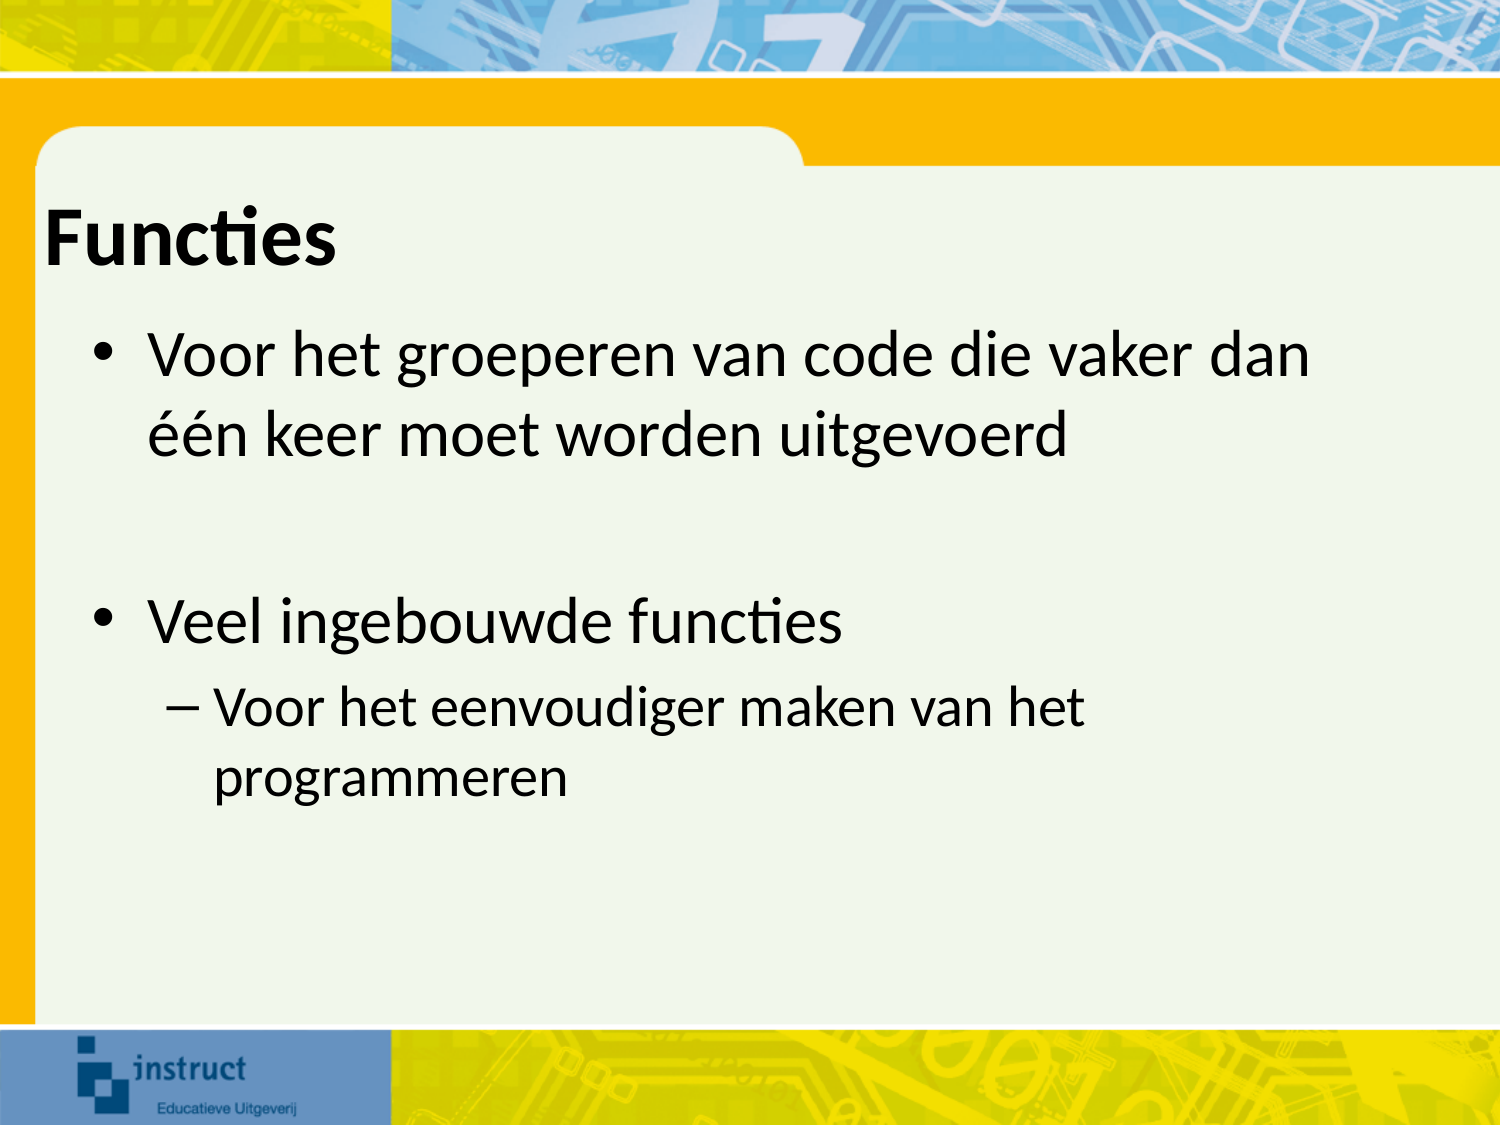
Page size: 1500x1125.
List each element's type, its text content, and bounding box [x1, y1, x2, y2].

title Functies [29, 172, 1471, 291]
picture [0, 0, 1500, 1125]
list Voor het groeperen van code die vaker dan één keer moet worden uitgevoerd Veel ingebouwde functies Voor het eenvoudiger maken van het programmeren [76, 302, 1425, 1005]
